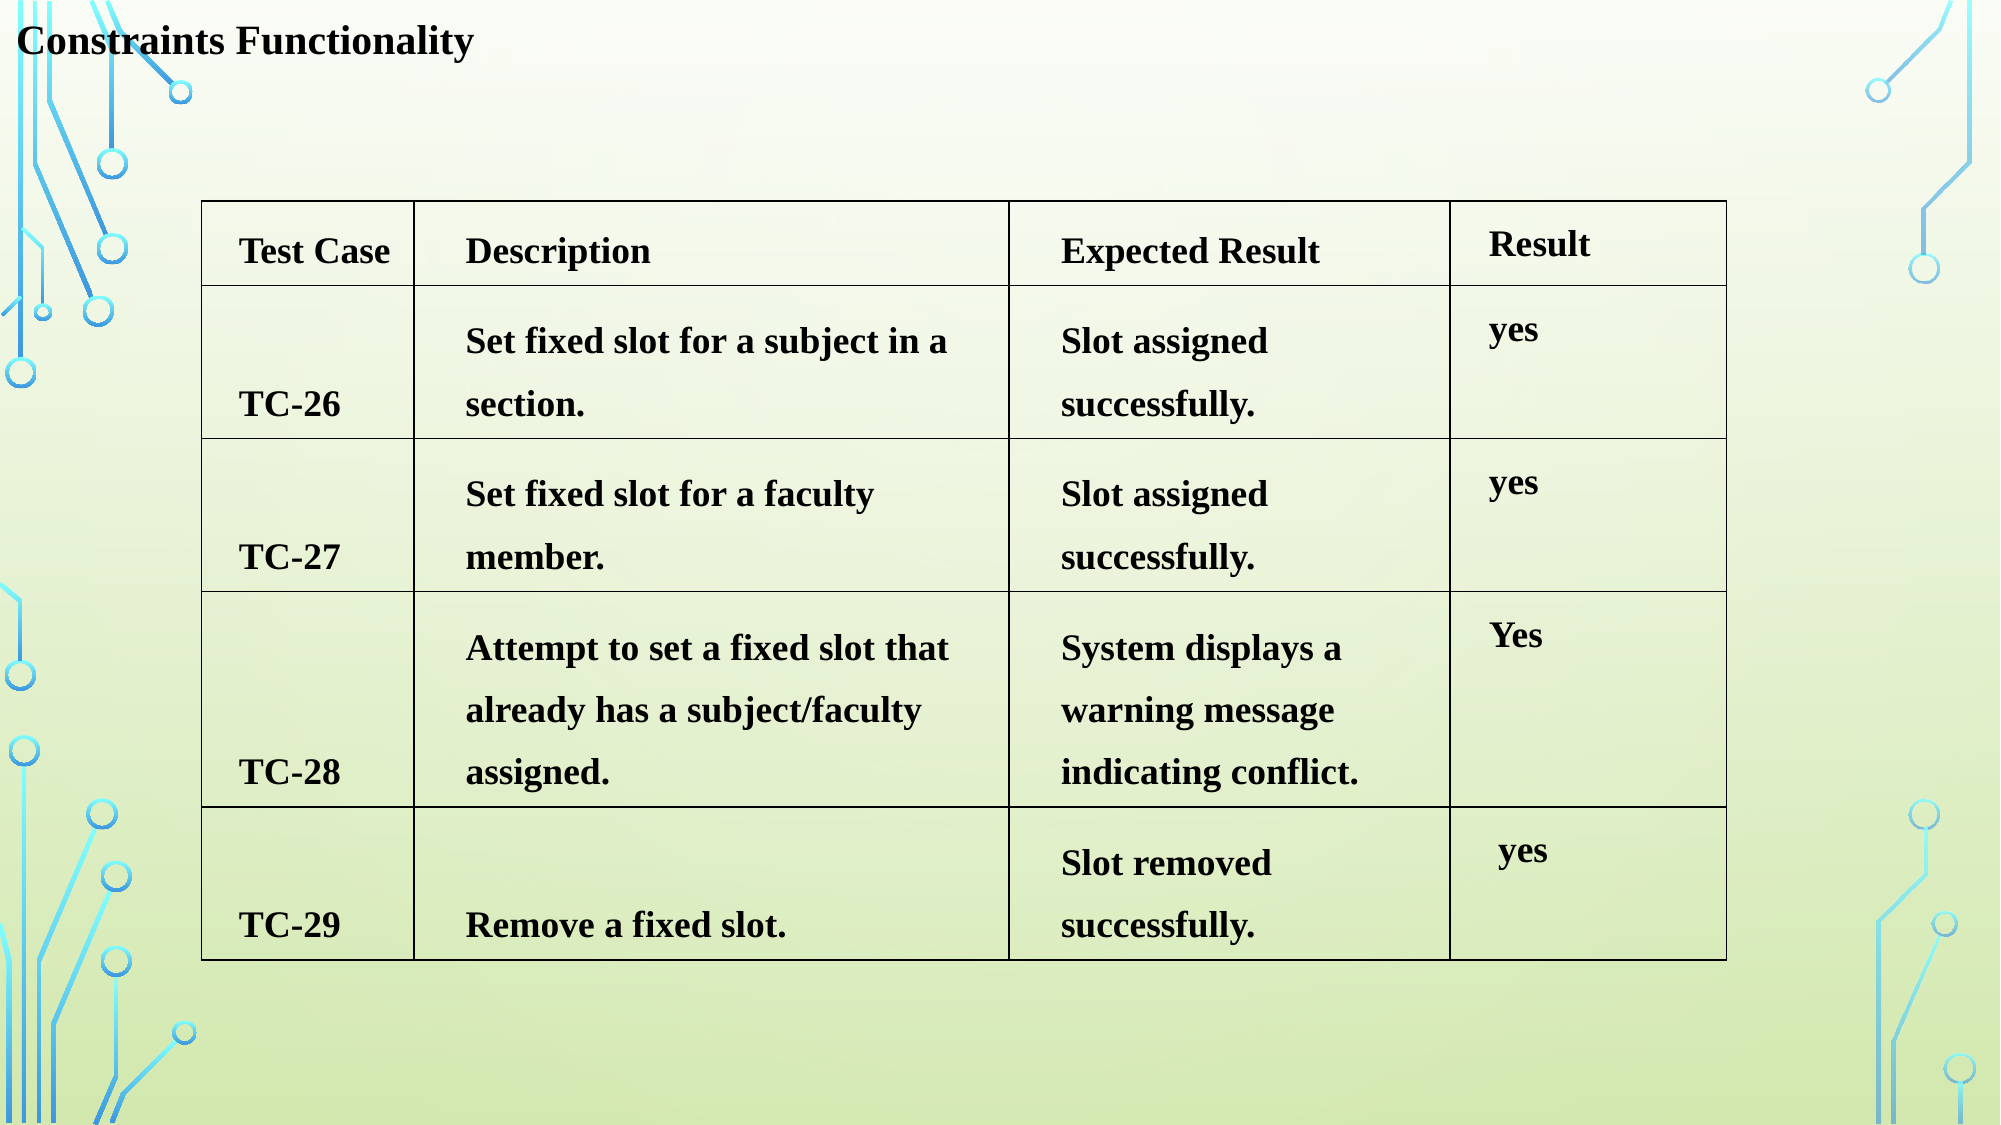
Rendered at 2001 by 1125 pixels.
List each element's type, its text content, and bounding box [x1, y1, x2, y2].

table_cell Yes [1451, 592, 1726, 806]
table_cell Slot assigned successfully. [1010, 286, 1449, 438]
text_box Constraints Functionality [0, 4, 491, 70]
table_cell TC-26 [202, 286, 413, 438]
table_cell TC-28 [202, 592, 413, 806]
table_cell Slot removed successfully. [1010, 808, 1449, 959]
table_cell TC-29 [202, 808, 413, 959]
table_cell Remove a fixed slot. [415, 808, 1008, 959]
table_cell TC-27 [202, 439, 413, 591]
table_cell Set fixed slot for a subject in a section. [415, 286, 1008, 438]
table_cell yes [1451, 439, 1726, 591]
table_header Result [1451, 202, 1726, 285]
table_header Description [415, 202, 1008, 285]
table_header Expected Result [1010, 202, 1449, 285]
table_cell yes [1451, 808, 1726, 959]
table_cell Set fixed slot for a faculty member. [415, 439, 1008, 591]
table_header Test Case [202, 202, 413, 285]
table_cell Attempt to set a fixed slot that already has a subject/faculty assigned. [415, 592, 1008, 806]
table_cell Slot assigned successfully. [1010, 439, 1449, 591]
table_cell yes [1451, 286, 1726, 438]
table_cell System displays a warning message indicating conflict. [1010, 592, 1449, 806]
